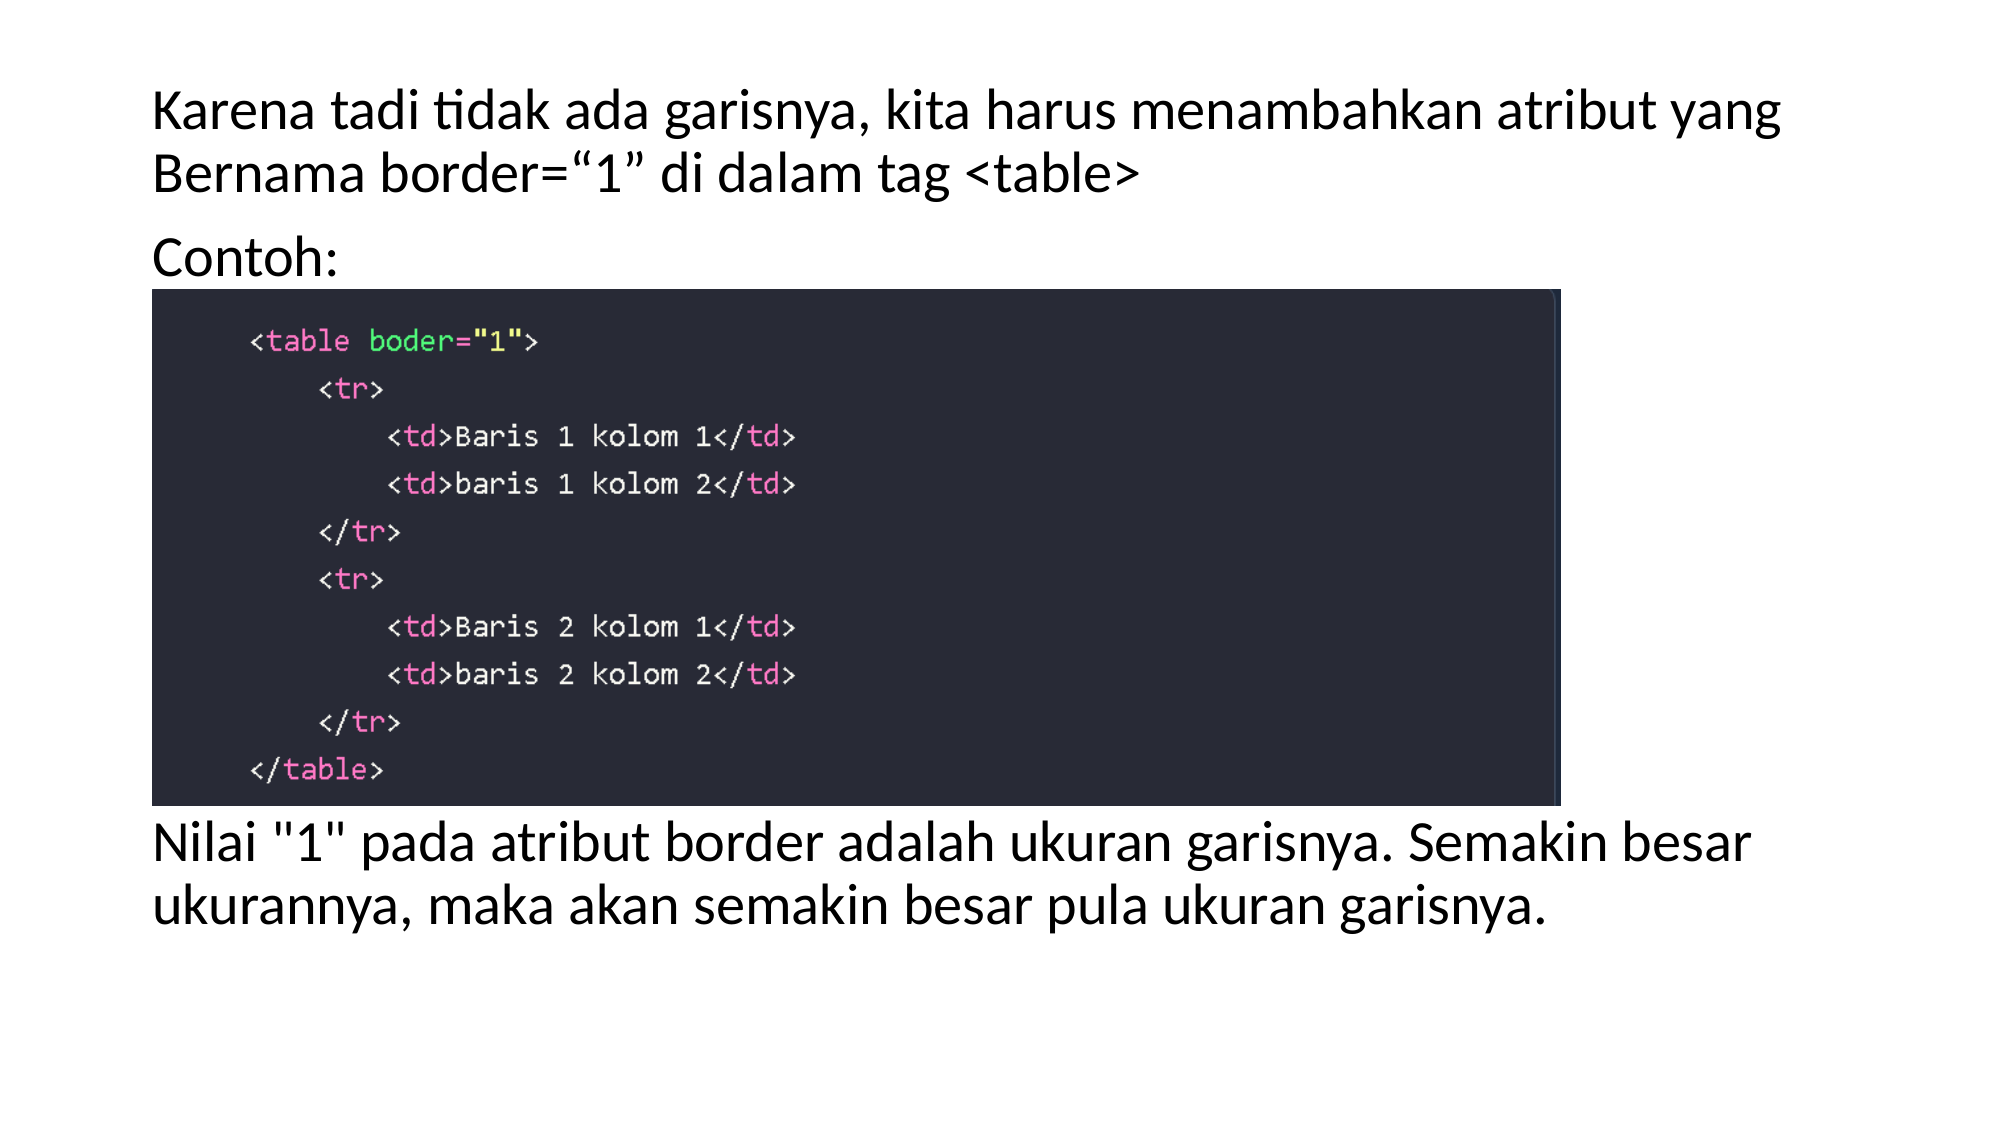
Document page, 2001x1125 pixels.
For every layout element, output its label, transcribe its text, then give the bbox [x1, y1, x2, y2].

picture [152, 289, 1561, 806]
list Karena tadi tidak ada garisnya, kita harus menambahkan atribut yang Bernama border=“1” di dalam tag <table> Contoh: Nilai "1" pada atribut border adalah ukuran garisnya. Semakin besar ukurannya, maka akan semakin besar pula ukuran garisnya. [137, 71, 1863, 1047]
